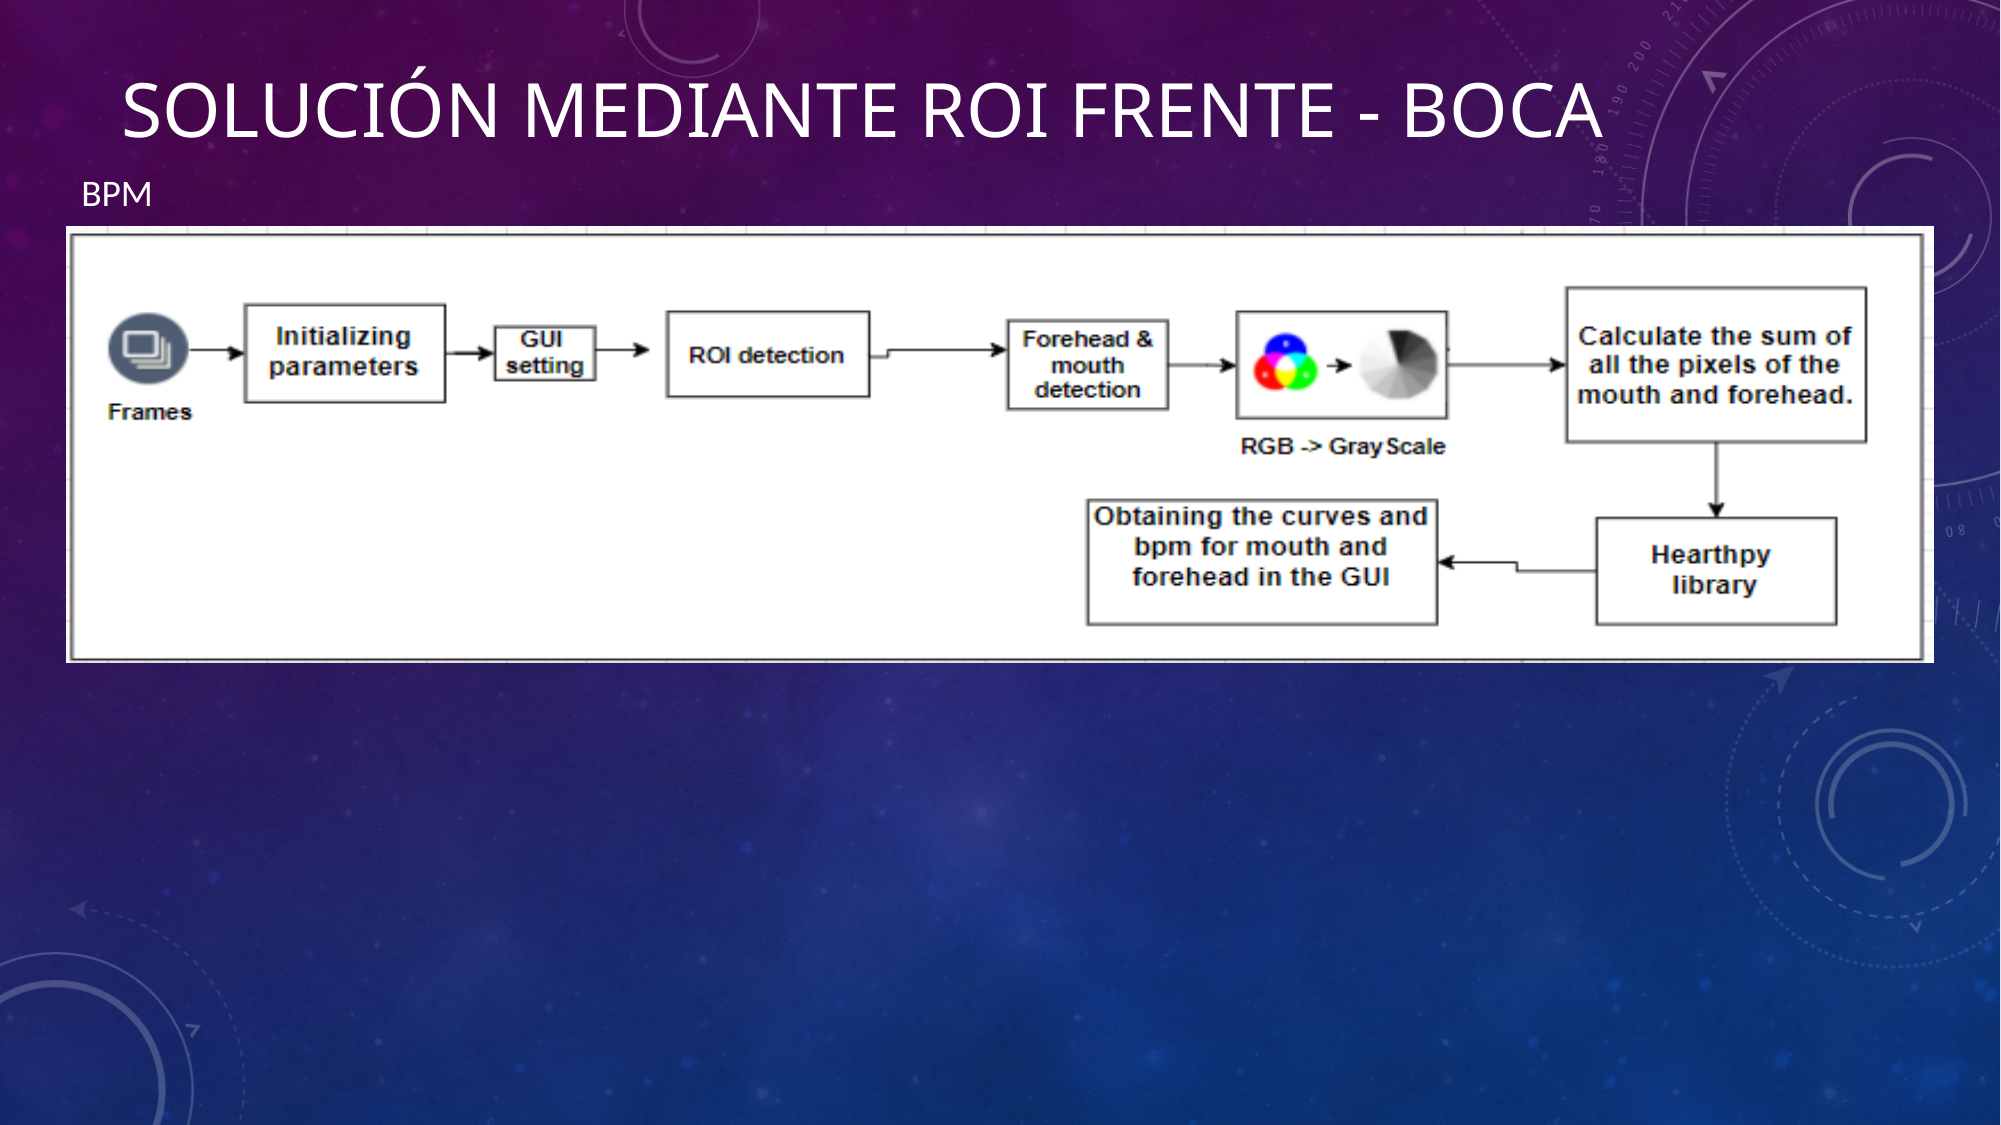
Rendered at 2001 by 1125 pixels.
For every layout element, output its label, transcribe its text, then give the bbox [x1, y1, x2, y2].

picture [0, 0, 2001, 1125]
title Solución Mediante ROI Frente - Boca [106, 0, 1769, 226]
text_box BPM [66, 161, 584, 222]
